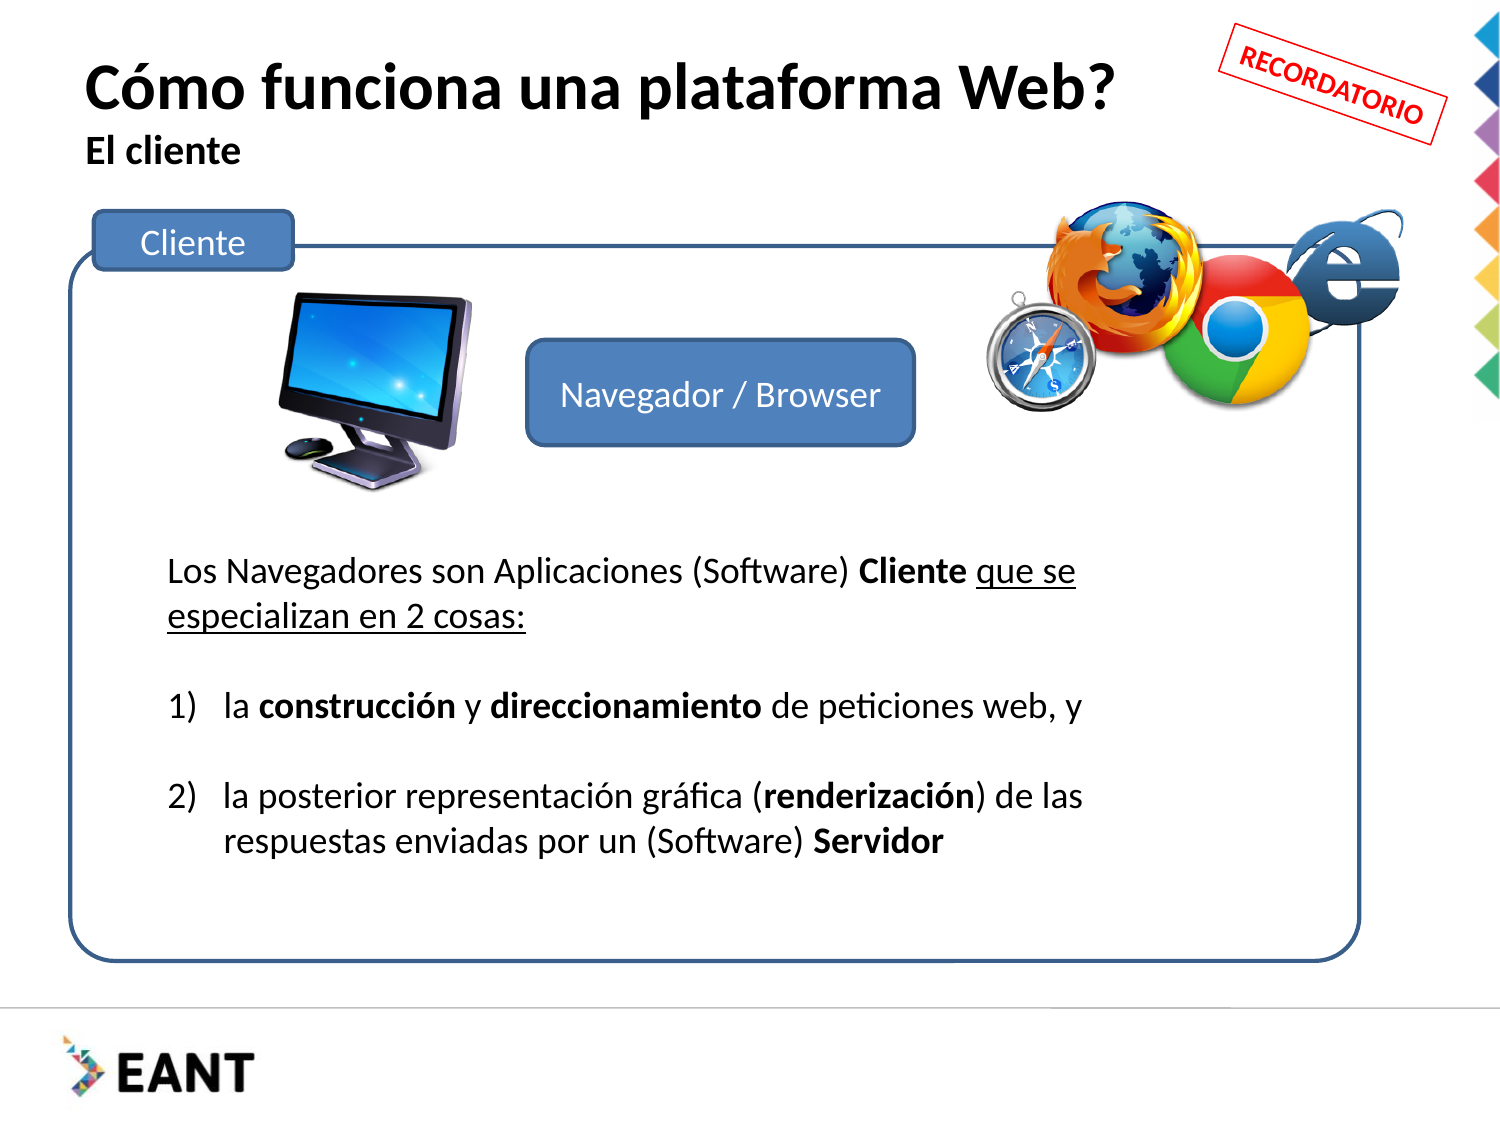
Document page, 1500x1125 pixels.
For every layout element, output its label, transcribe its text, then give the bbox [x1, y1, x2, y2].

text_box Los Navegadores son Aplicaciones (Software) Cliente que se especializan en 2 cosas: la construcción y direccionamiento de peticiones web, y 2) la posterior representación gráfica (renderización) de las respuestas enviadas por un (Software) Servidor [152, 539, 1149, 873]
text_box RECORDATORIO [1218, 23, 1448, 145]
picture [957, 187, 1433, 434]
picture [269, 292, 482, 493]
picture [1473, 0, 1500, 423]
text_box Cómo funciona una plataforma Web? El cliente [70, 35, 1135, 182]
picture [51, 1012, 272, 1122]
text_box Cliente [93, 210, 293, 270]
text_box [70, 246, 1360, 961]
text_box Navegador / Browser [527, 339, 914, 446]
